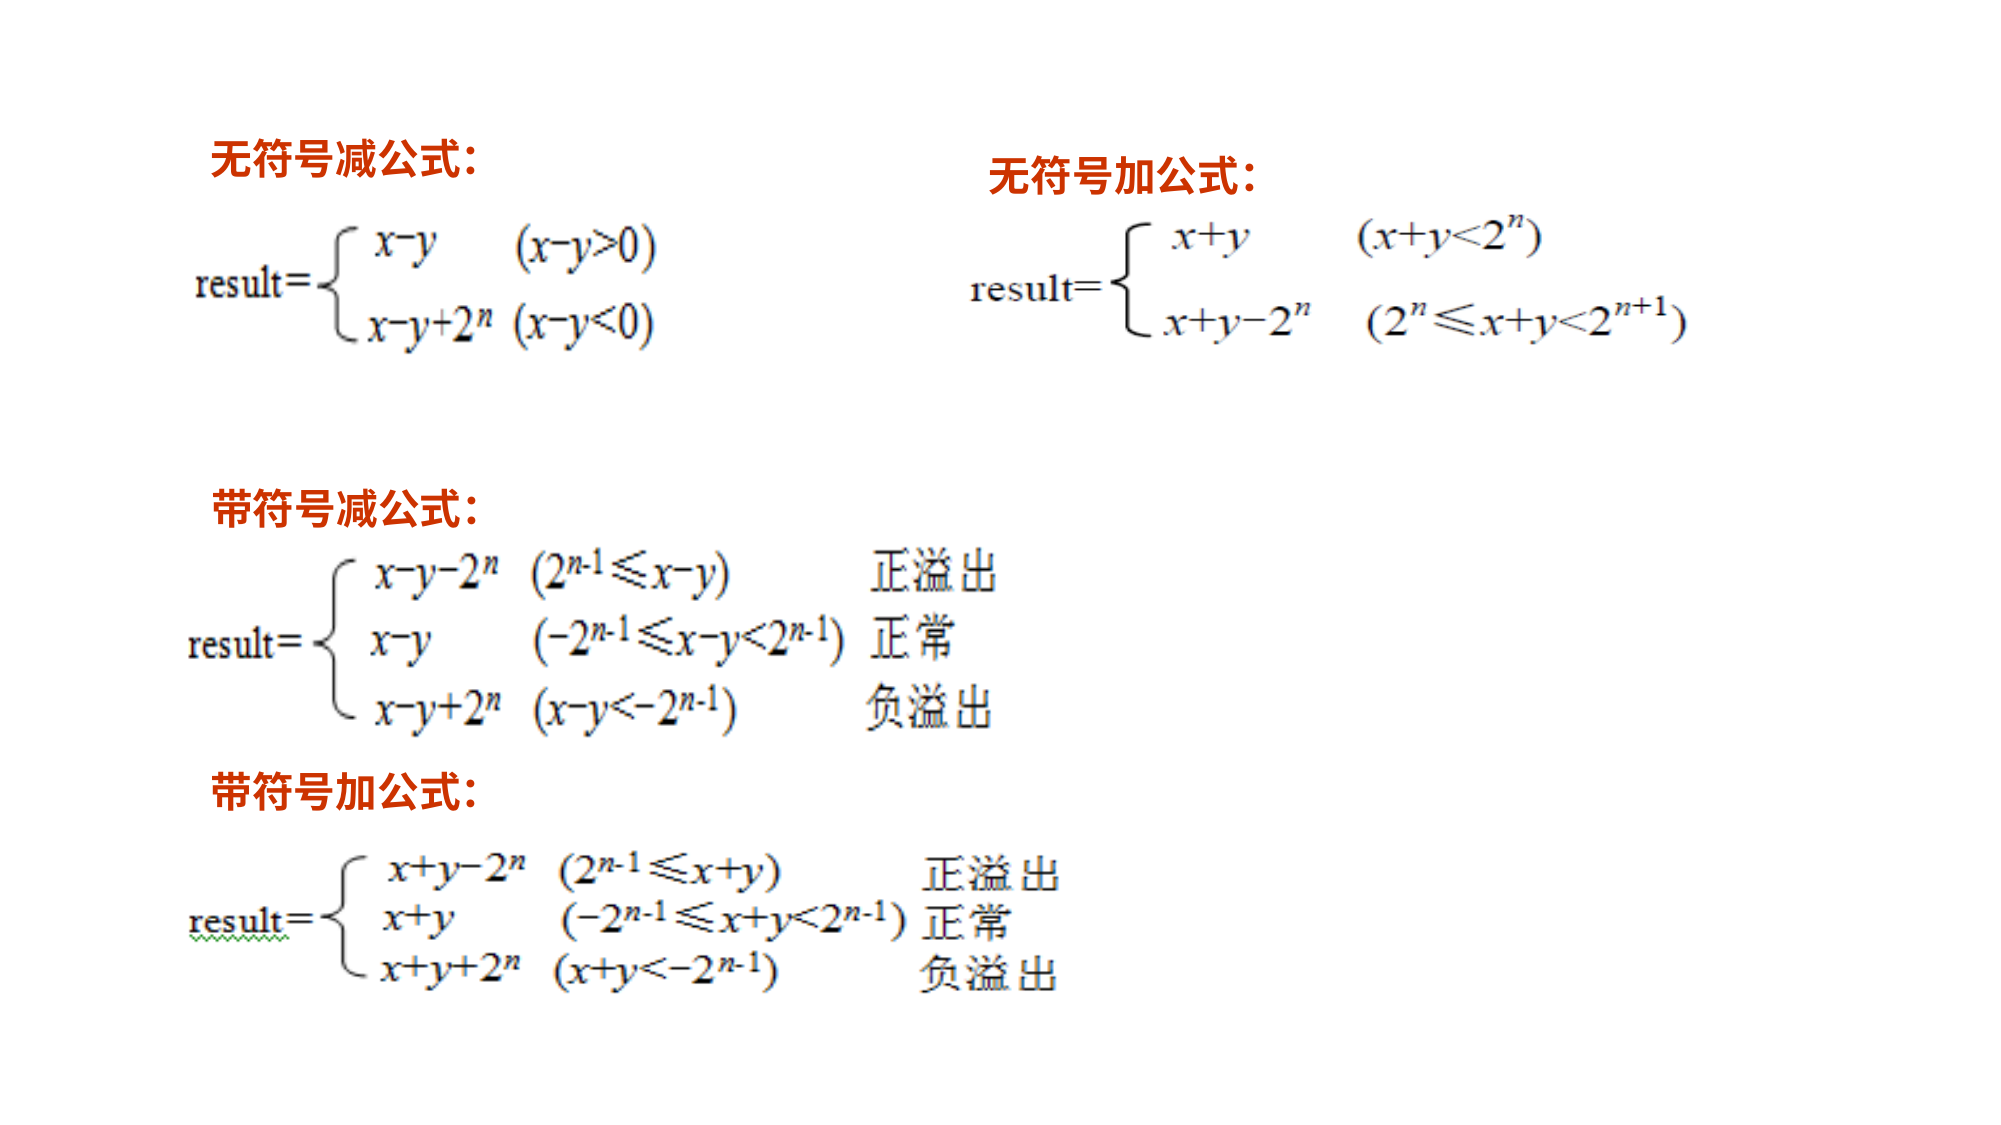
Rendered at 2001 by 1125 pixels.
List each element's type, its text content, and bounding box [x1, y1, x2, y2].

picture [180, 833, 1080, 998]
text_box 带符号加公式： [195, 758, 551, 823]
picture [877, 174, 1827, 384]
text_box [180, 474, 1015, 749]
text_box 无符号加公式： [973, 142, 1329, 174]
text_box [180, 125, 669, 363]
